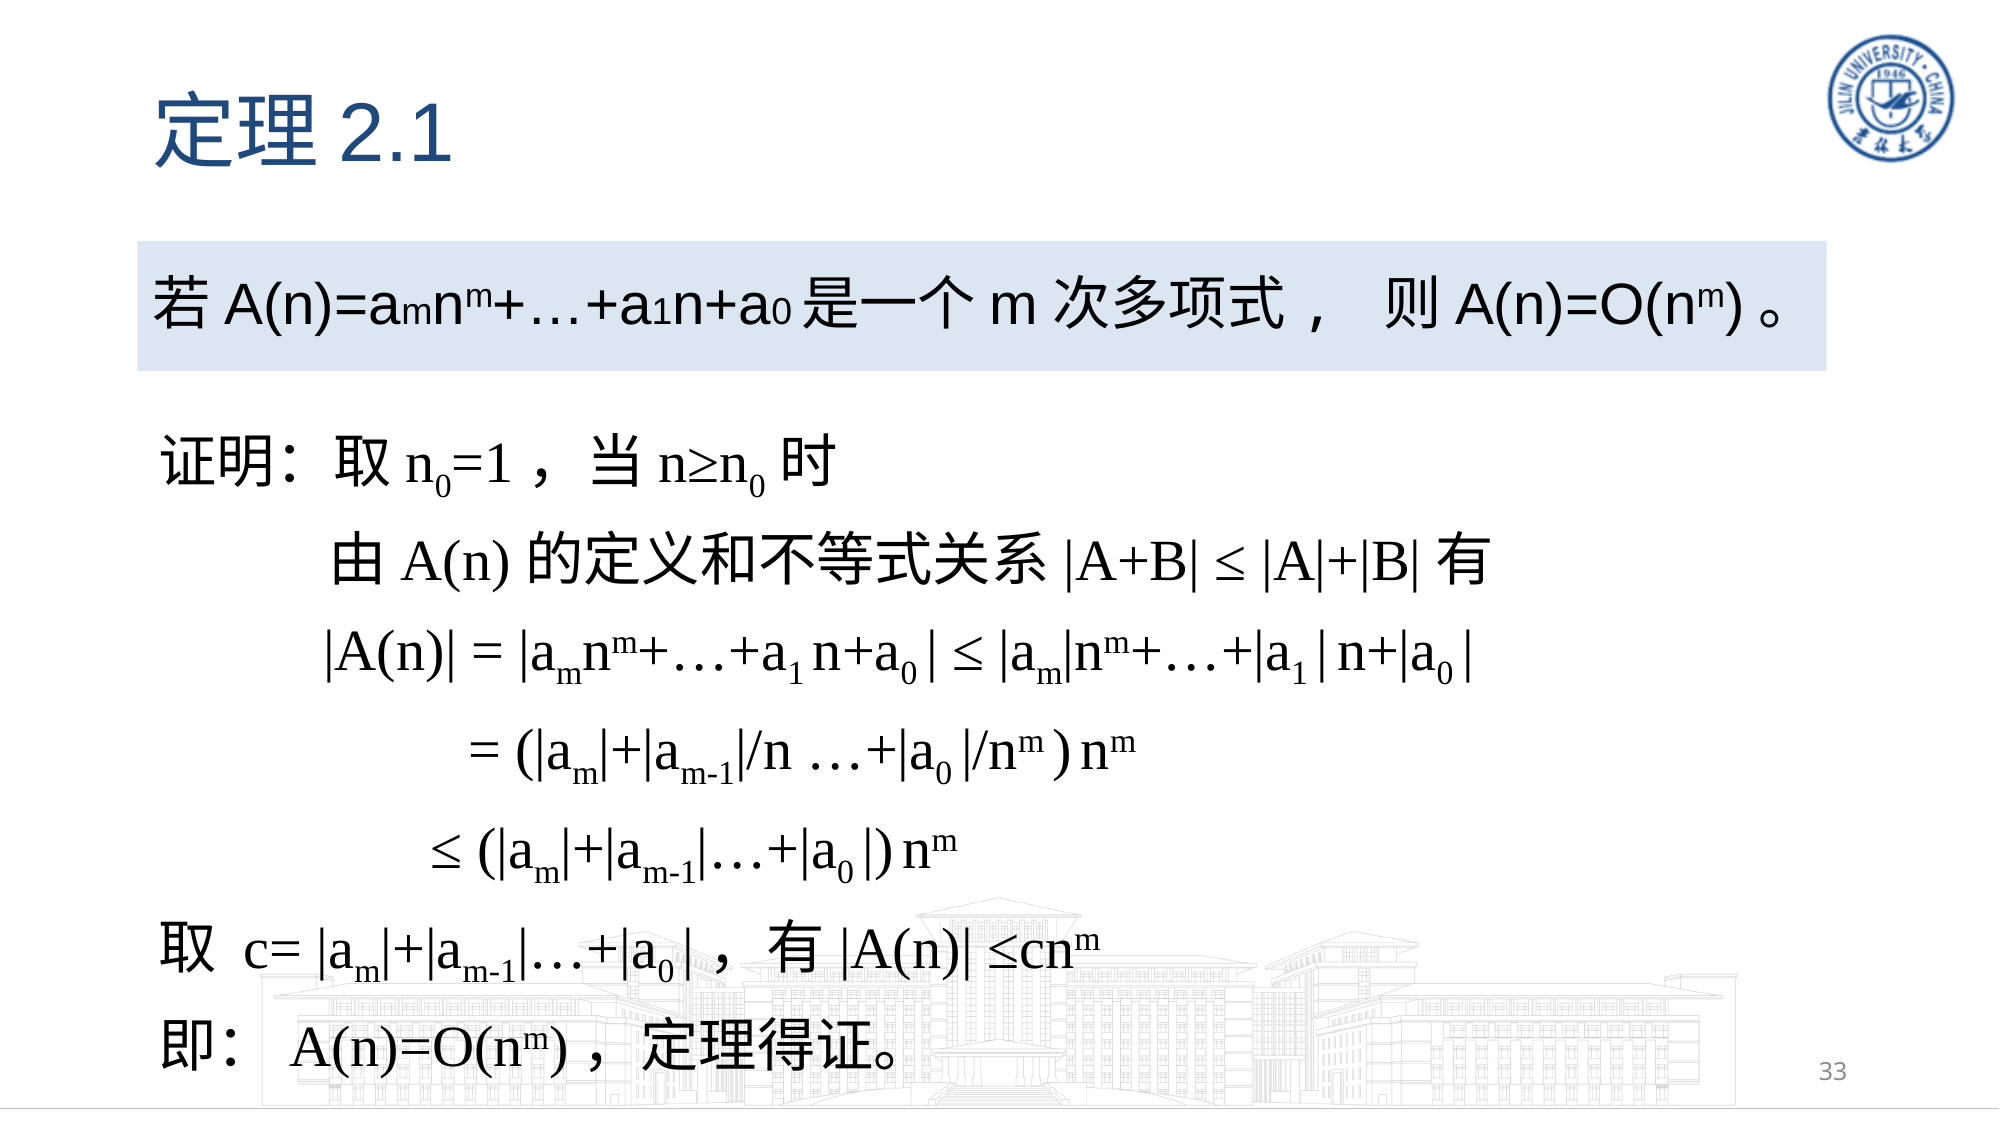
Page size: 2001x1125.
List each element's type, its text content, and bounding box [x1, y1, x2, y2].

text_box 若A(n)=amnm+…+a1n+a0是一个m次多项式, 则A(n)=O(nm)。 [137, 240, 1827, 371]
table_header n [0, 897, 1999, 1109]
title 定理2.1 [137, 26, 1863, 244]
text_box 证明：取n0=1，当n≥n0时 由A(n)的定义和不等式关系|A+B| ≤ |A|+|B|有 |A(n)| = |amnm+…+a1 n+a0 | ≤ |am|nm+…+|a1 | n+|a0 | = (|am|+|am-1|/n …+|a0 |/nm ) nm ≤ (|am|+|am-1|…+|a0 |) nm 取 c= |am|+|am-1|…+|a0 |，有|A(n)| ≤cnm 即：A(n)=O(nm)，定理得证。 [143, 408, 1821, 1086]
picture [1824, 15, 1965, 173]
slide_number 33 [1412, 1042, 1863, 1103]
